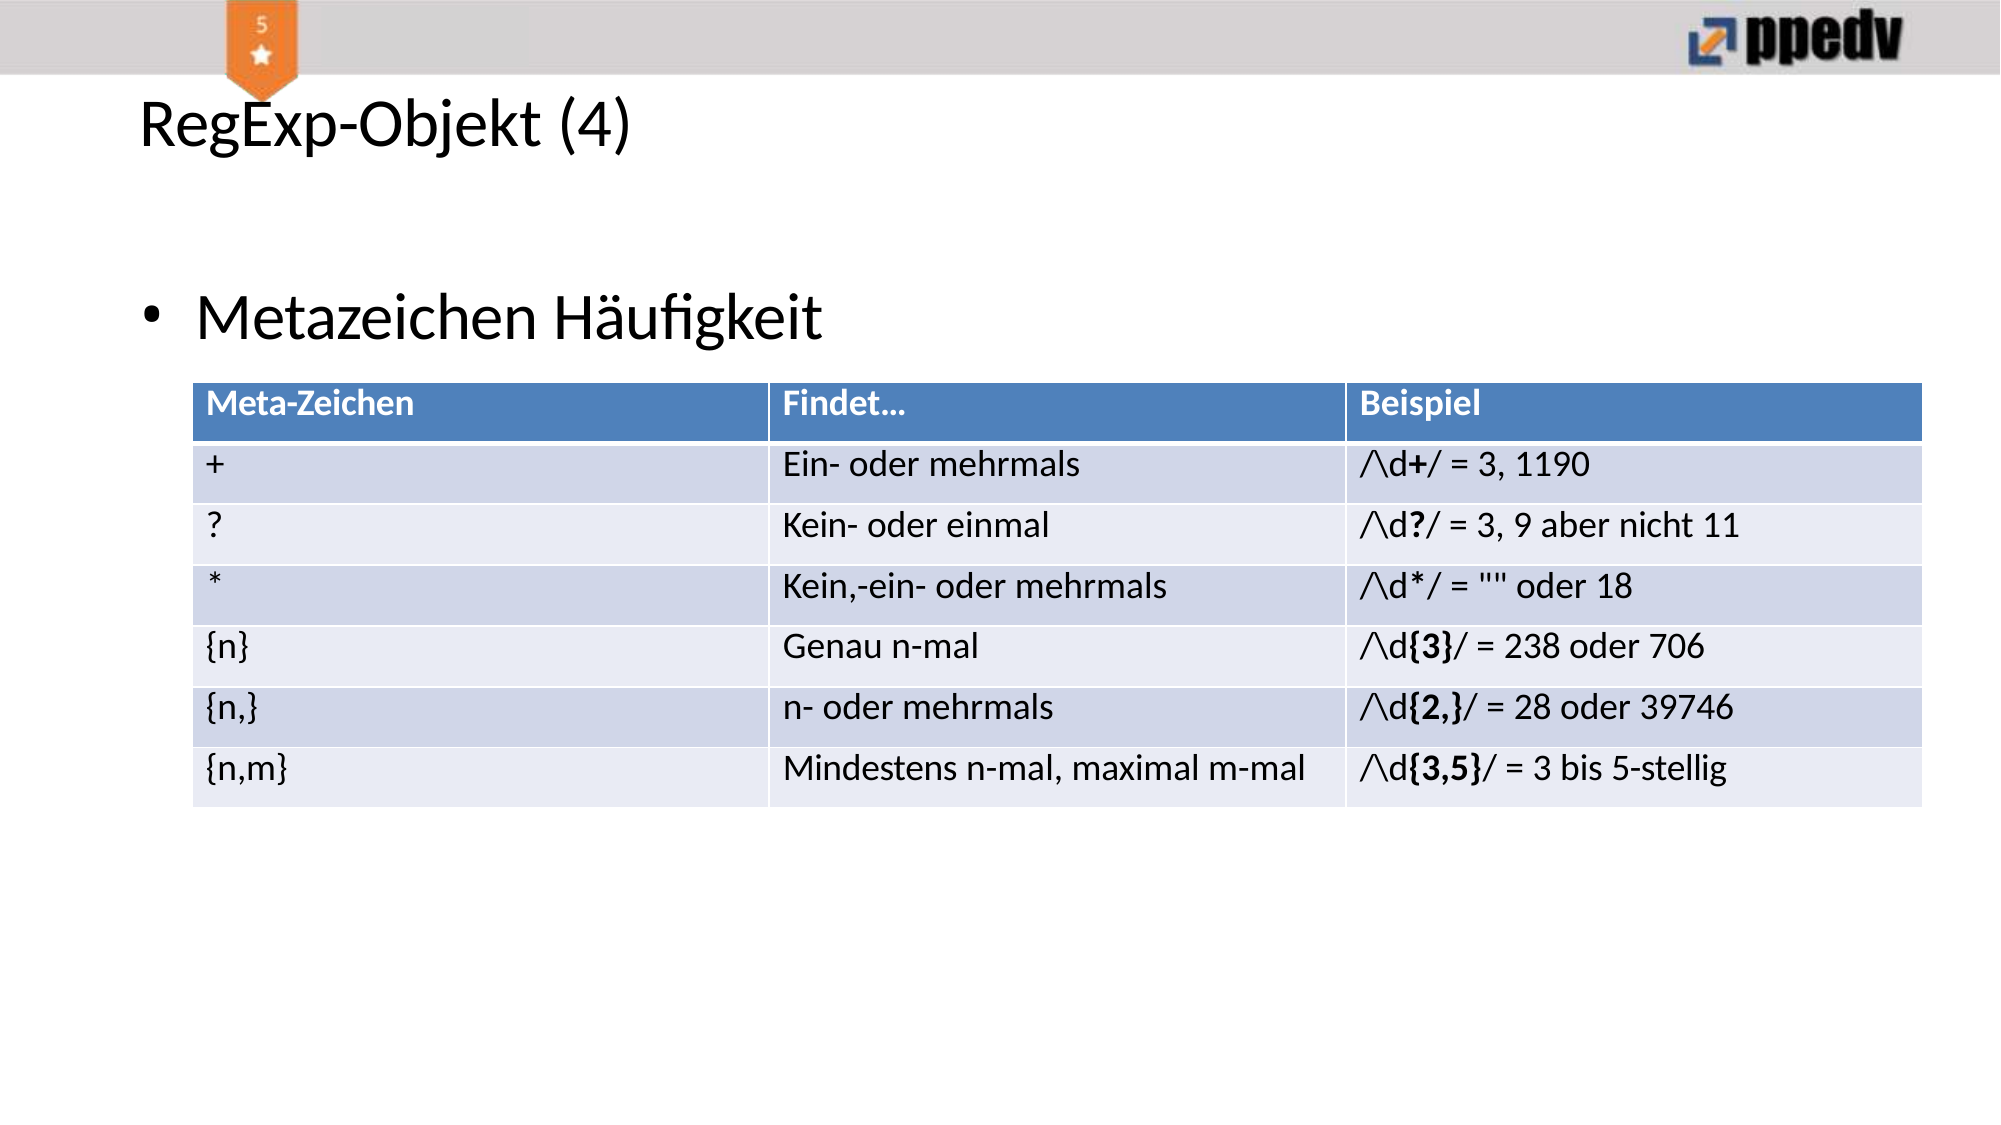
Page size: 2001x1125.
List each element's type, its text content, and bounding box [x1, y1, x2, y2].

table_cell {n} [193, 627, 768, 686]
title RegExp-Objekt (4) [137, 76, 639, 266]
table_cell /\d{2,}/ = 28 oder 39746 [1347, 688, 1922, 747]
picture [0, 0, 2000, 104]
table_cell /\d{3}/ = 238 oder 706 [1347, 627, 1922, 686]
table_header Meta-Zeichen [193, 383, 768, 441]
table_cell ? [193, 505, 768, 564]
table_header Beispiel [1347, 383, 1922, 441]
table_cell Kein,-ein- oder mehrmals [770, 566, 1345, 625]
table_cell Genau n-mal [770, 627, 1345, 686]
table_cell Kein- oder einmal [770, 505, 1345, 564]
table_cell + [193, 446, 768, 503]
table_cell * [193, 566, 768, 625]
table_cell Mindestens n-mal, maximal m-mal [770, 748, 1345, 807]
table_cell n- oder mehrmals [770, 688, 1345, 747]
table_cell {n,} [193, 688, 768, 747]
table_cell /\d+/ = 3, 1190 [1347, 446, 1922, 503]
table_cell Ein- oder mehrmals [770, 446, 1345, 503]
table_header Findet… [770, 383, 1345, 441]
table_cell {n,m} [193, 748, 768, 807]
text_box Metazeichen Häufigkeit [137, 271, 830, 354]
table_cell /\d{3,5}/ = 3 bis 5-stellig [1347, 748, 1922, 807]
table_cell /\d*/ = "" oder 18 [1347, 566, 1922, 625]
table_cell /\d?/ = 3, 9 aber nicht 11 [1347, 505, 1922, 564]
